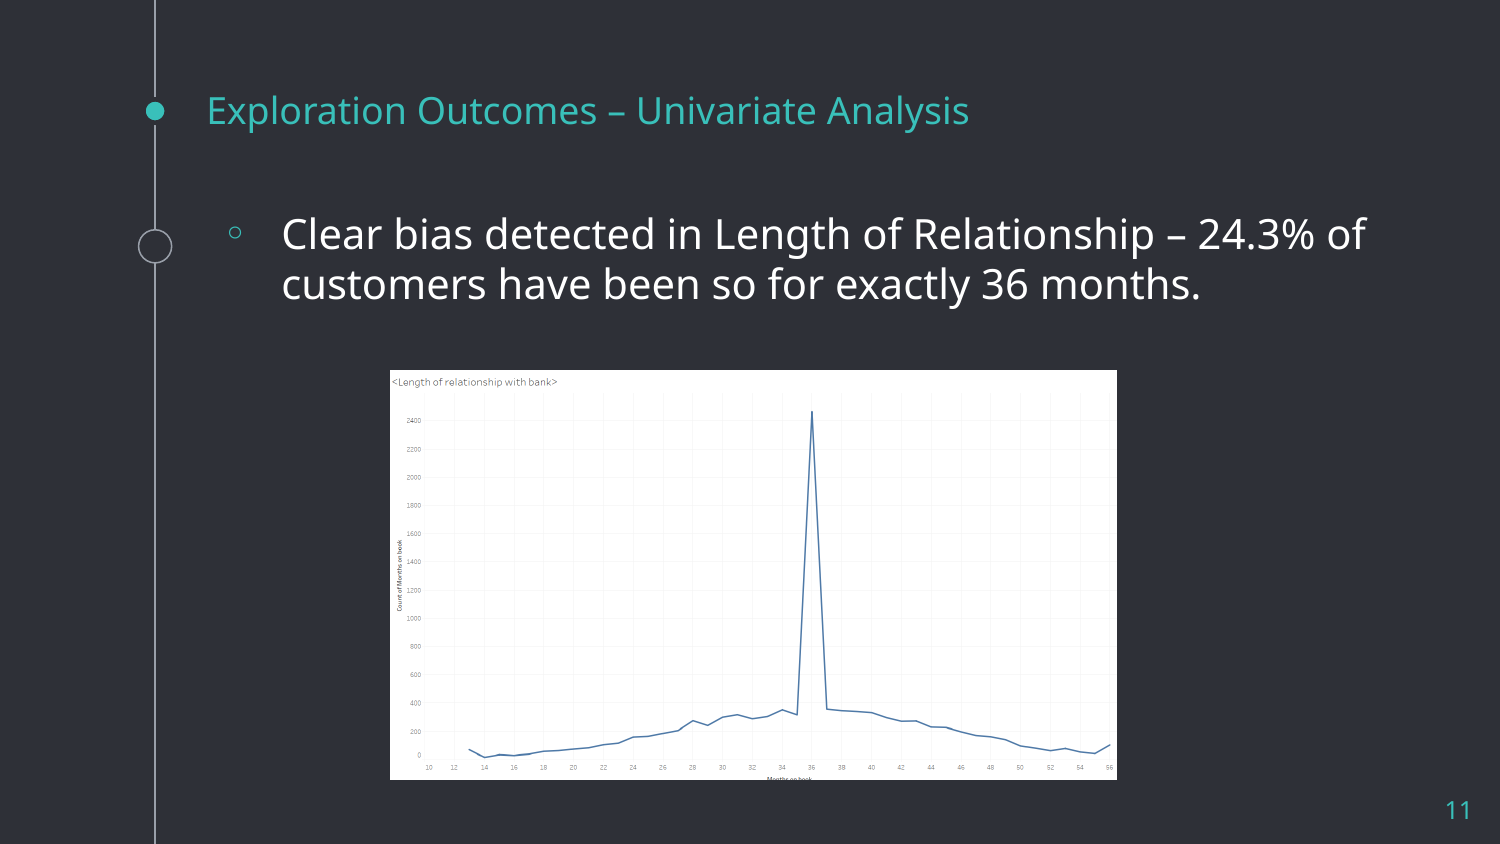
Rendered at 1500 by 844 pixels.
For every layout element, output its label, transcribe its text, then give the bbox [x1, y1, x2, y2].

title Exploration Outcomes – Univariate Analysis [191, 90, 1317, 147]
slide_number 11 [1398, 779, 1489, 832]
list Clear bias detected in Length of Relationship – 24.3% of customers have been so for exactly 36 months. [191, 192, 1424, 804]
picture [390, 369, 1117, 780]
